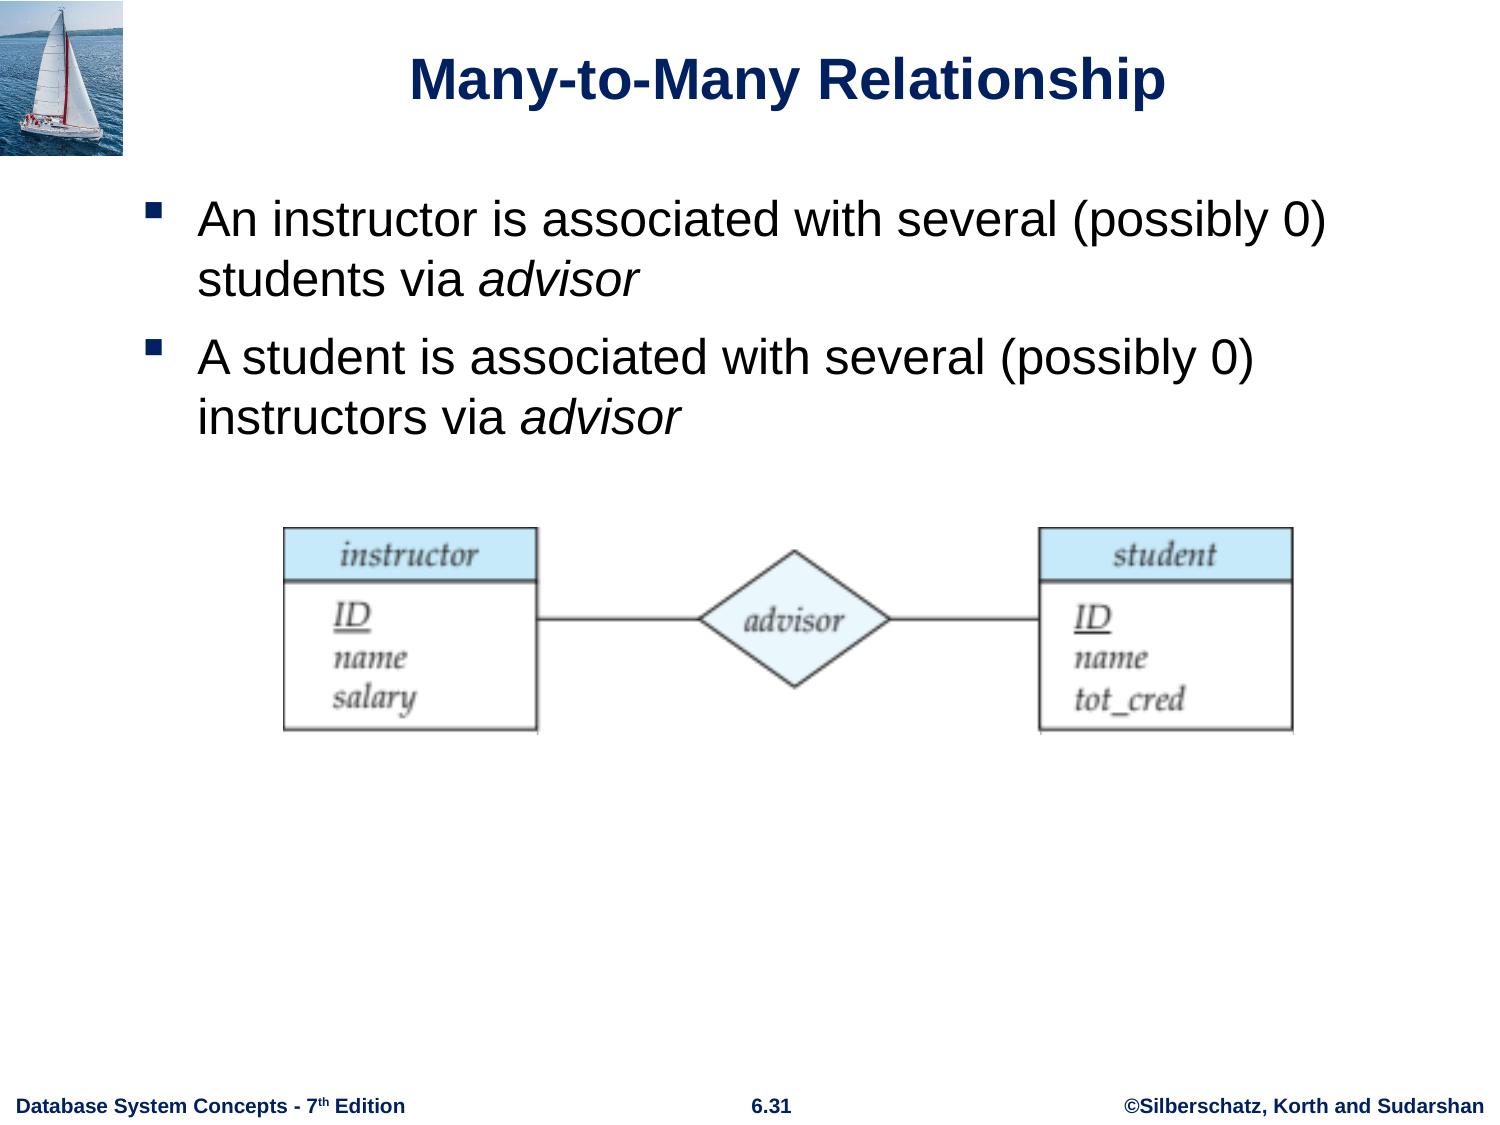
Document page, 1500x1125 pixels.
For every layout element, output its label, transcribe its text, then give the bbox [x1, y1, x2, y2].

picture [282, 527, 1295, 735]
title Many-to-Many Relationship [125, 18, 1452, 120]
picture [0, 1, 123, 156]
list An instructor is associated with several (possibly 0) students via advisor A student is associated with several (possibly 0) instructors via advisor [126, 179, 1402, 433]
